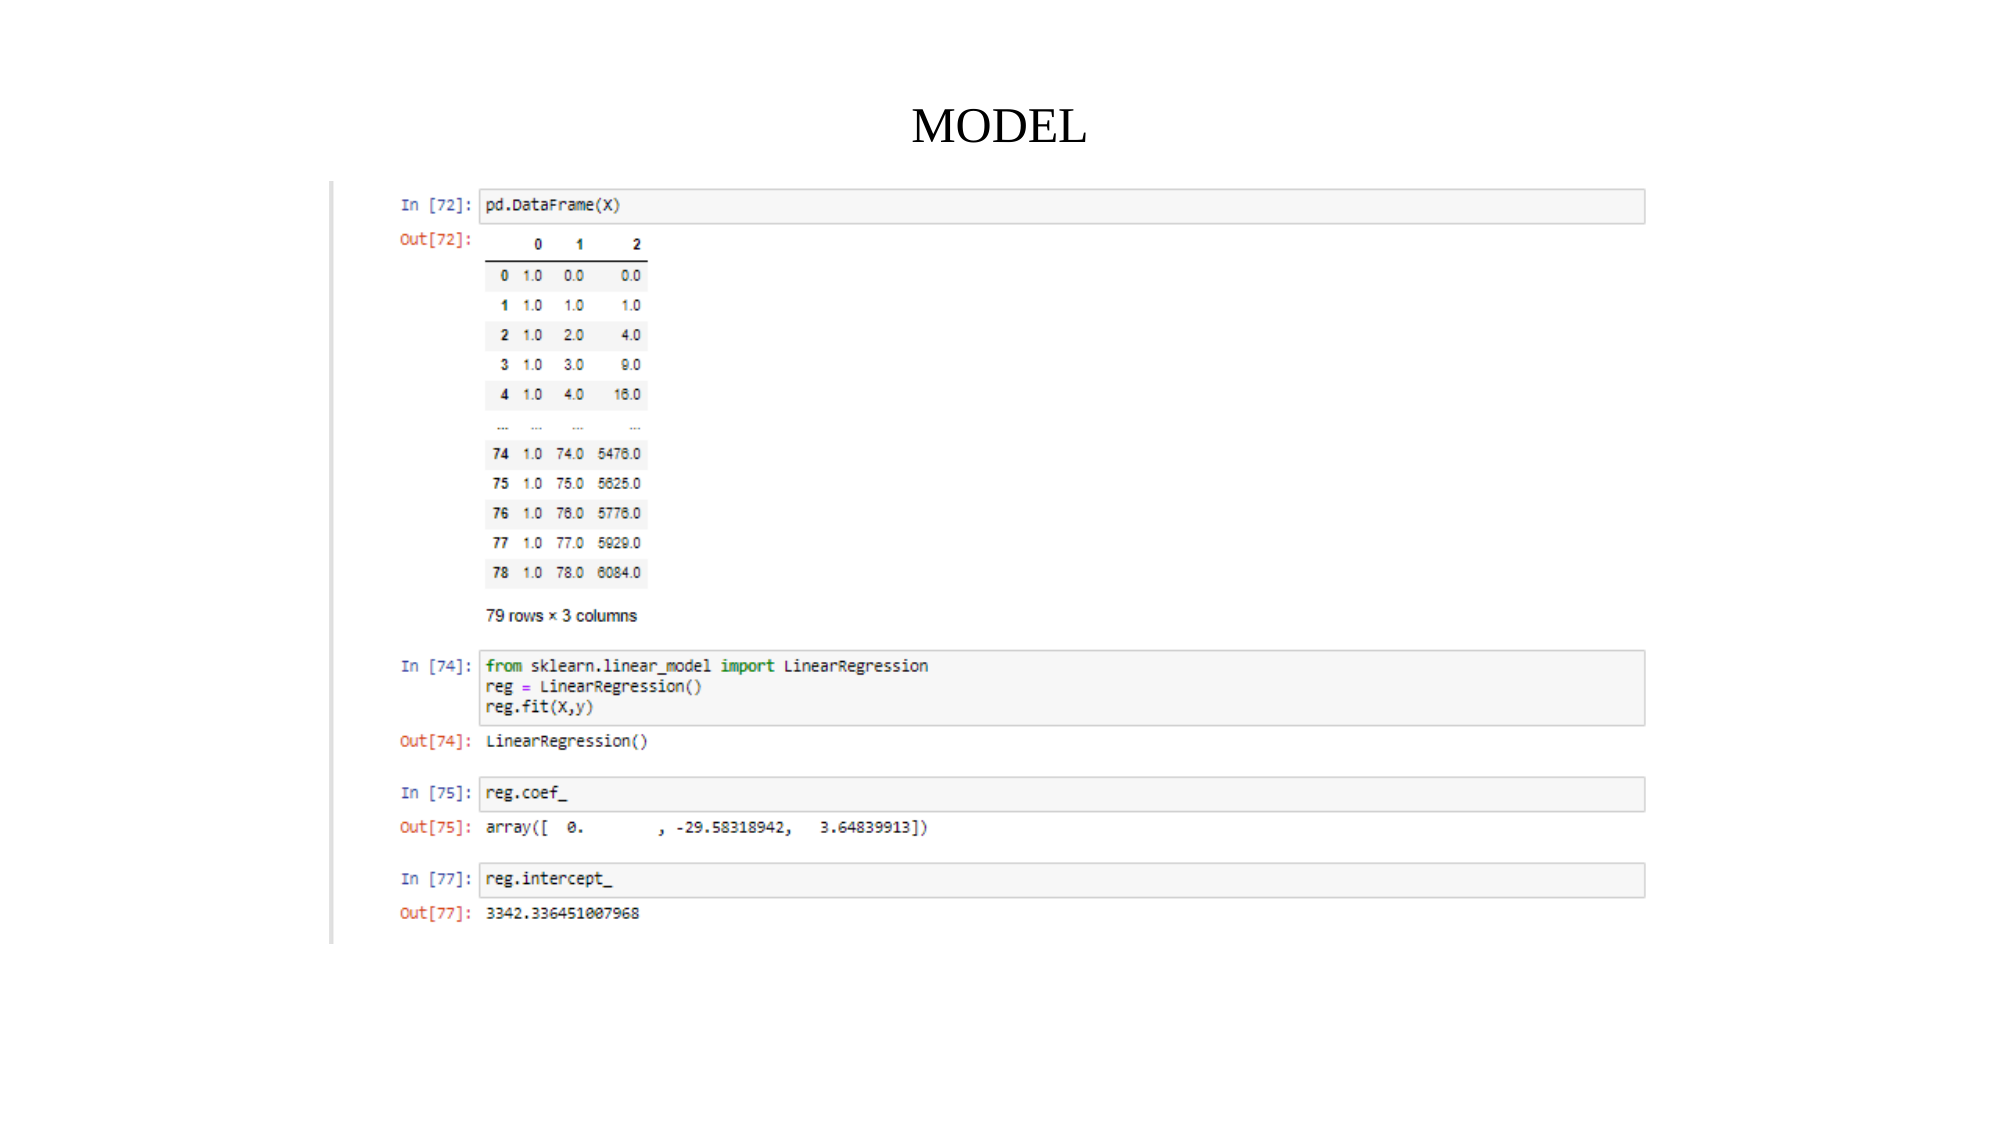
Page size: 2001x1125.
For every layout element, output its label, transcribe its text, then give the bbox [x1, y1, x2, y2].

title MODEL [249, 64, 1750, 161]
picture [329, 181, 1671, 944]
